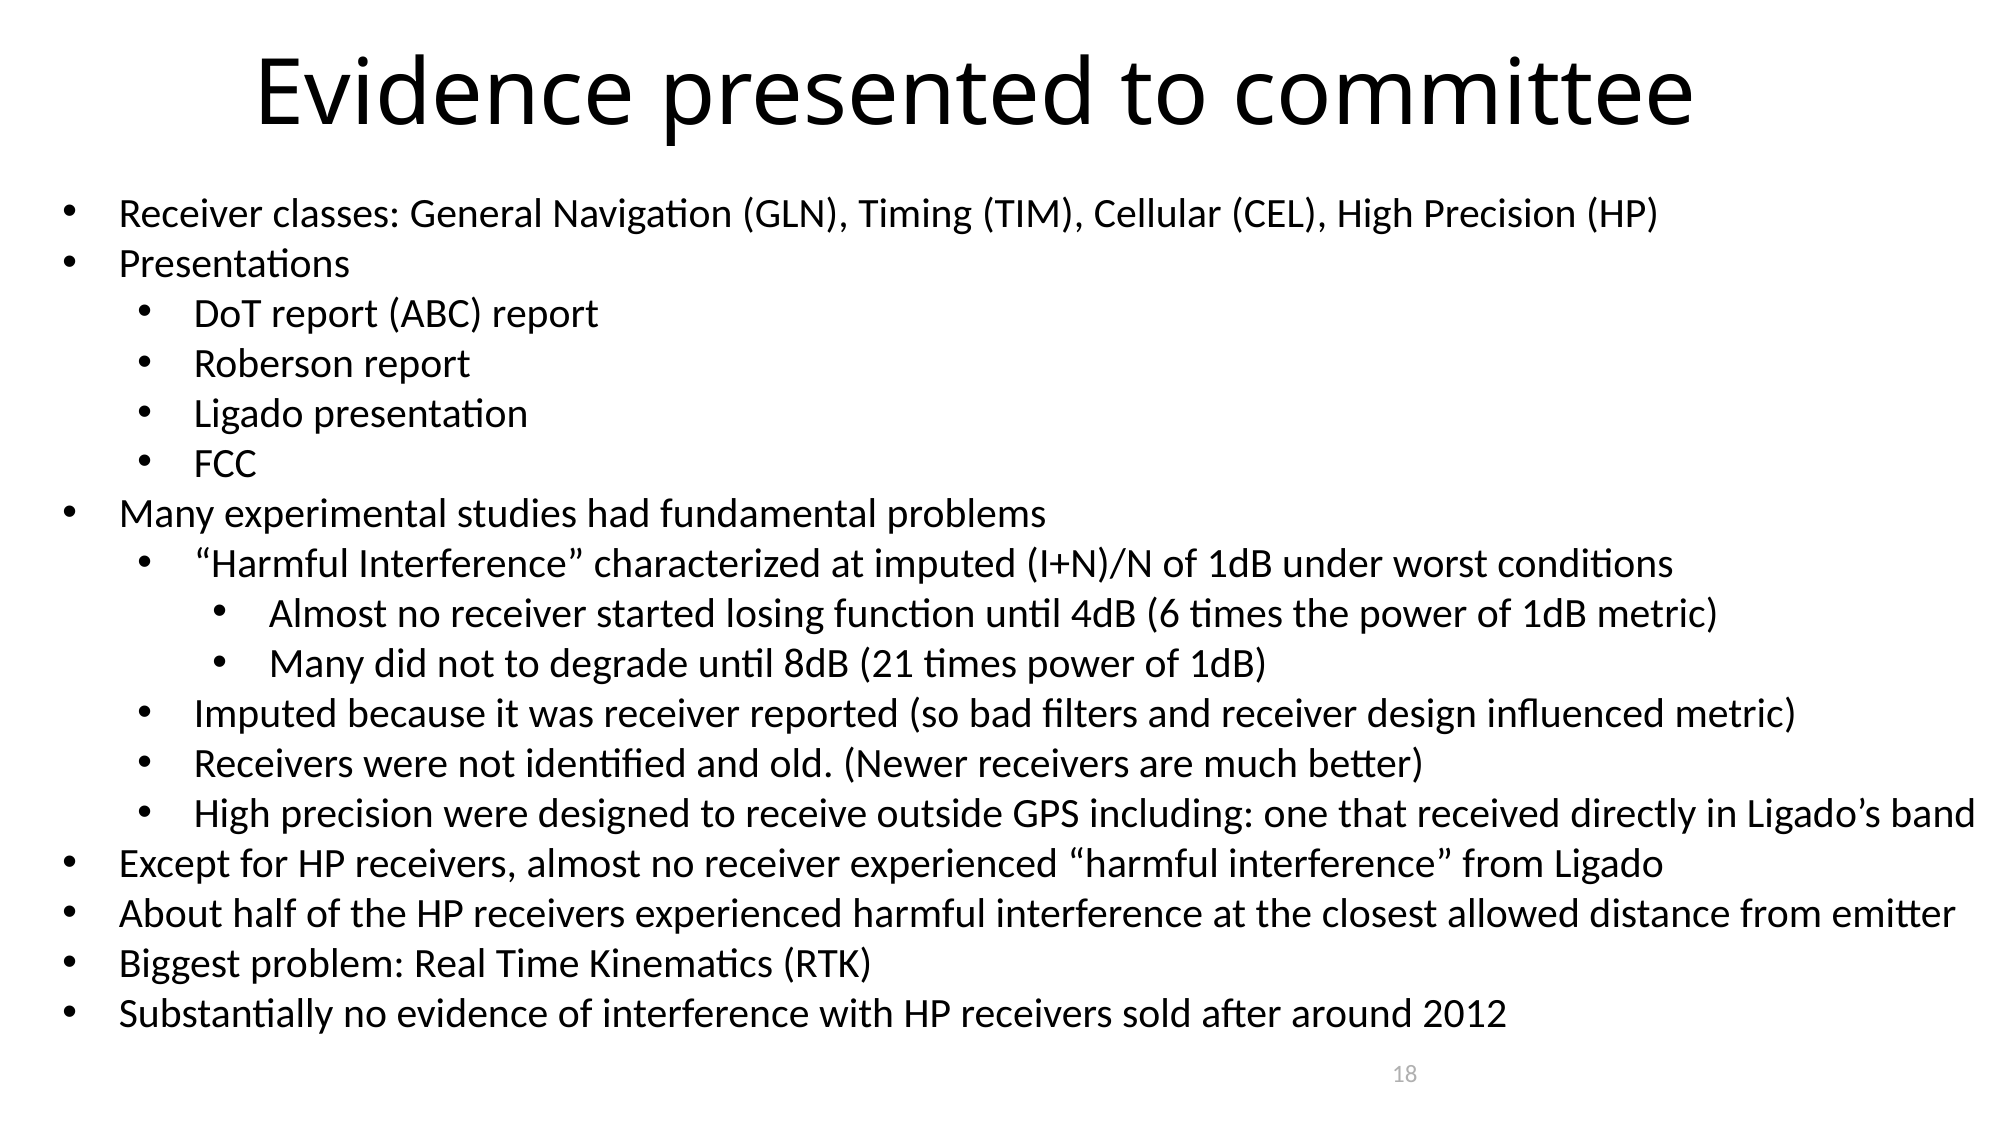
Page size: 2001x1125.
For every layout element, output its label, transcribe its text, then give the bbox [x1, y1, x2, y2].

text_box Evidence presented to committee [30, 25, 1922, 151]
text_box Receiver classes: General Navigation (GLN), Timing (TIM), Cellular (CEL), High Precision (HP) Presentations DoT report (ABC) report Roberson report Ligado presentation FCC Many experimental studies had fundamental problems “Harmful Interference” characterized at imputed (I+N)/N of 1dB under worst conditions Almost no receiver started losing function until 4dB (6 times the power of 1dB metric) Many did not to degrade until 8dB (21 times power of 1dB) Imputed because it was receiver reported (so bad filters and receiver design influenced metric) Receivers were not identified and old. (Newer receivers are much better) High precision were designed to receive outside GPS including: one that received directly in Ligado’s band Except for HP receivers, almost no receiver experienced “harmful interference” from Ligado About half of the HP receivers experienced harmful interference at the closest allowed distance from emitter Biggest problem: Real Time Kinematics (RTK) Substantially no evidence of interference with HP receivers sold after around 2012 [55, 178, 1989, 1021]
slide_number 18 [1074, 738, 1425, 1125]
